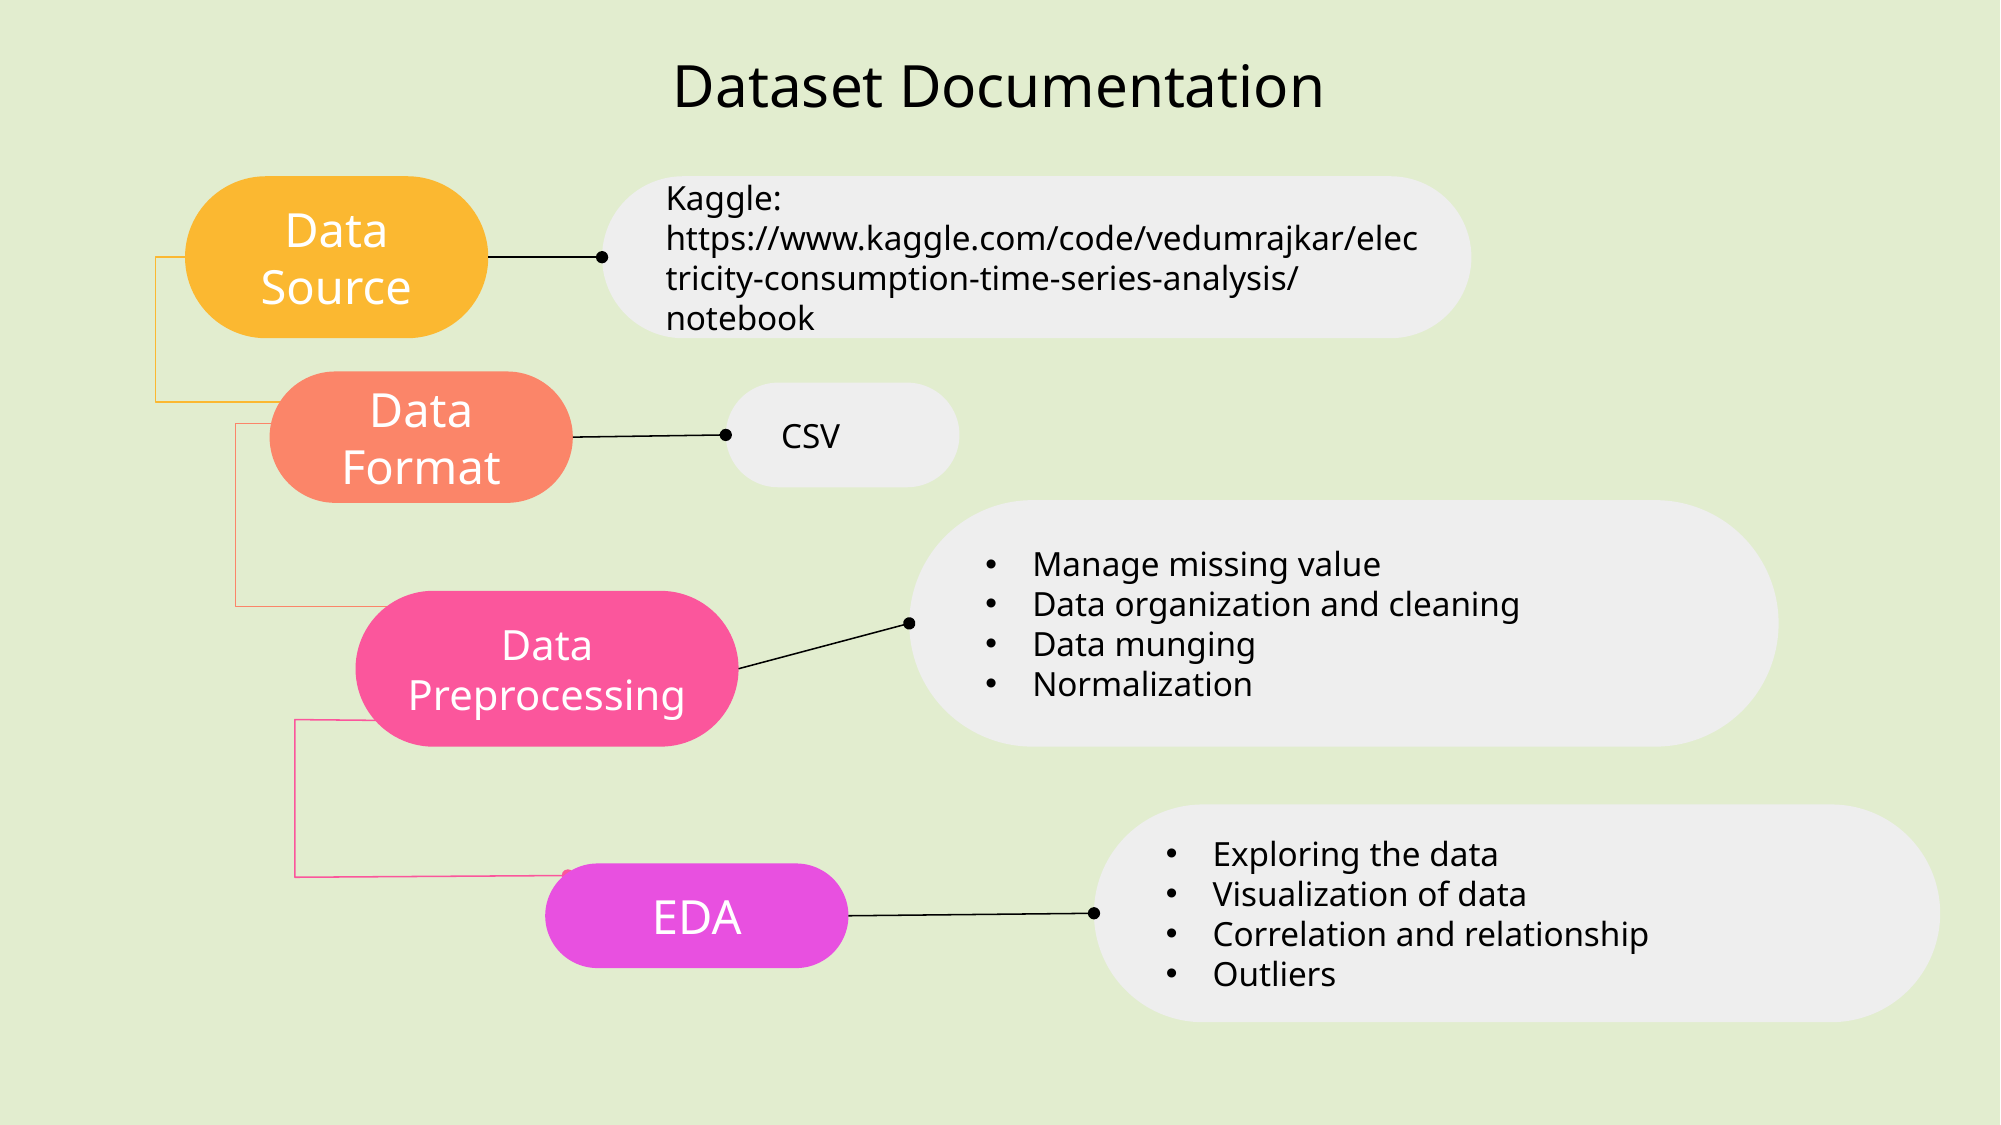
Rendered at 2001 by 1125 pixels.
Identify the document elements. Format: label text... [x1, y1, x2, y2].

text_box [235, 371, 960, 607]
title Dataset Documentation [154, 31, 1844, 137]
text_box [294, 499, 1779, 878]
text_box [544, 804, 1941, 1023]
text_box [155, 175, 1472, 402]
